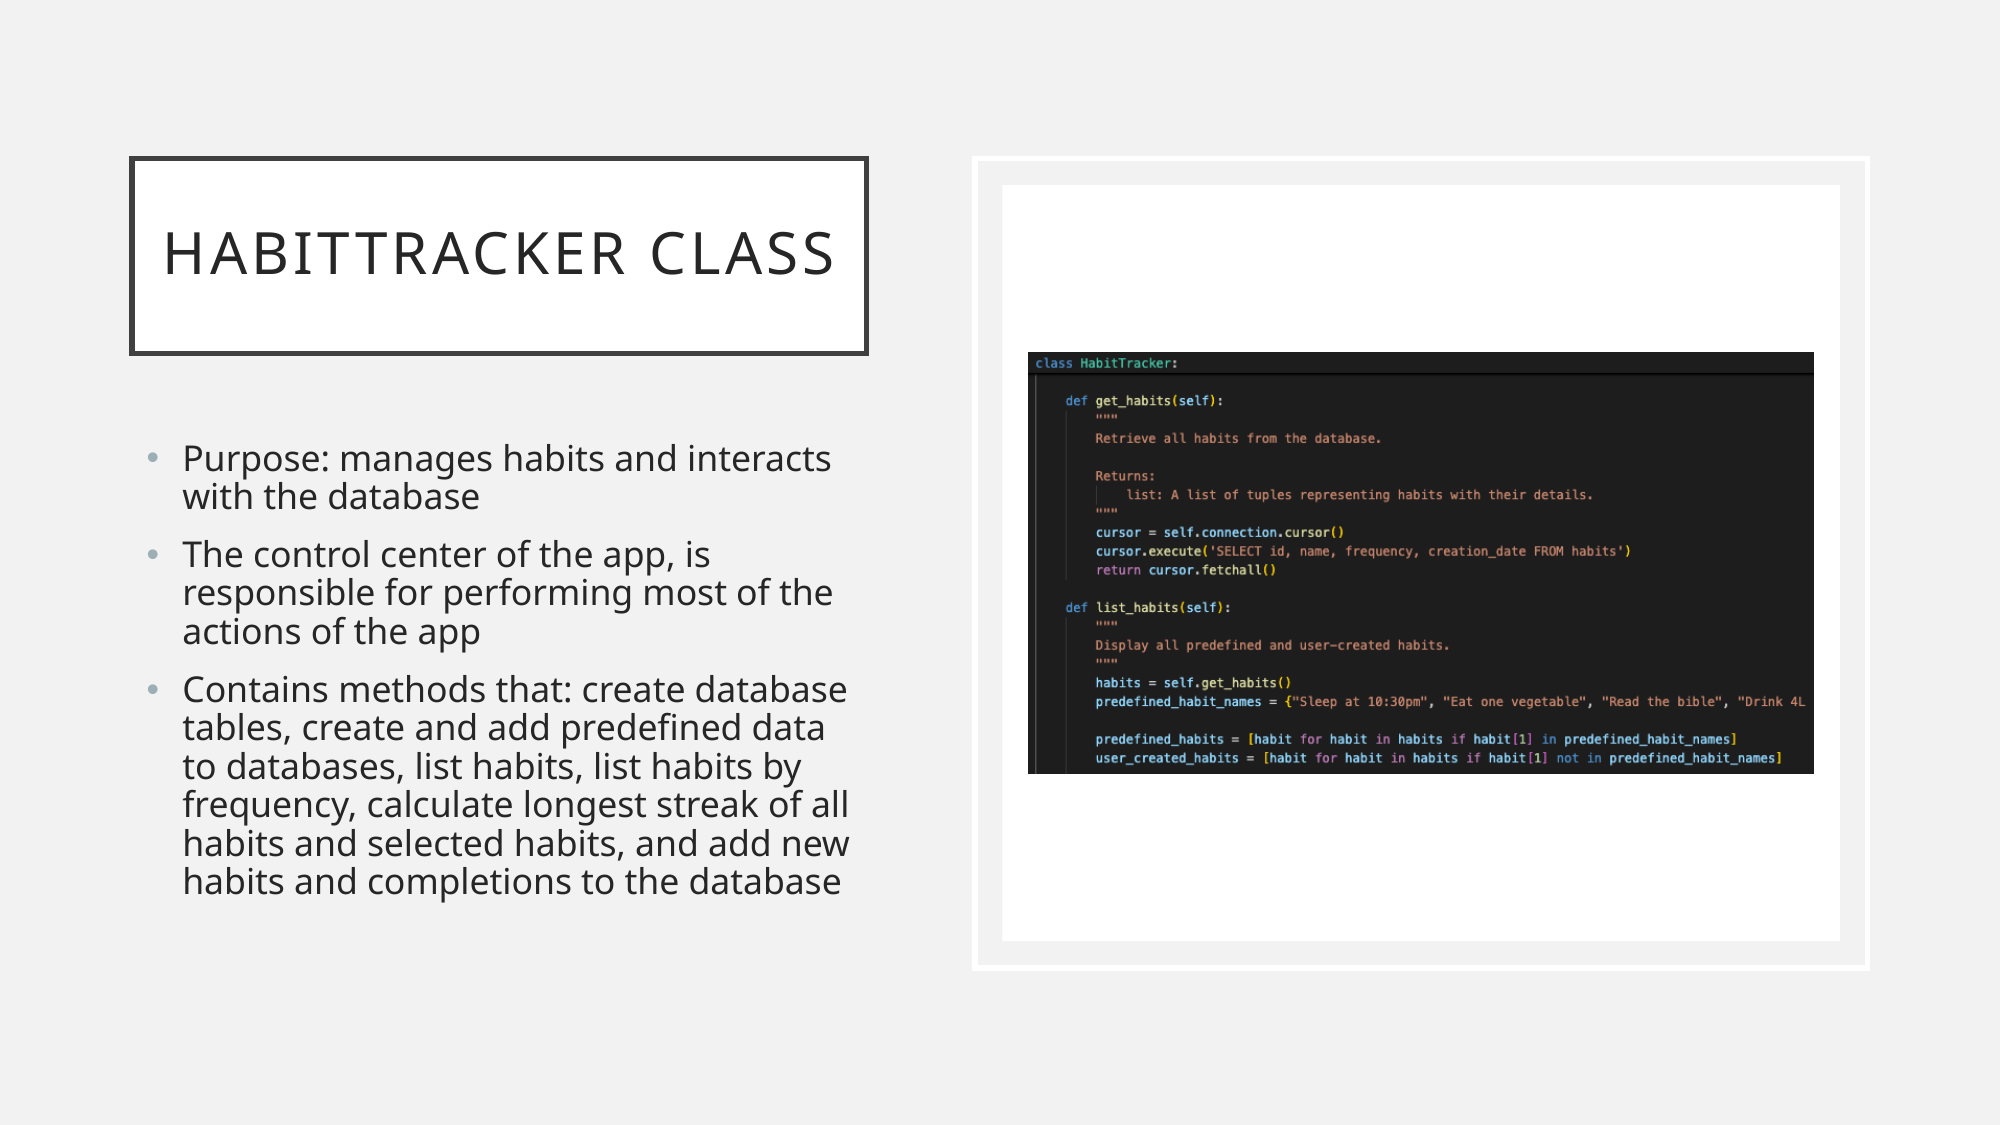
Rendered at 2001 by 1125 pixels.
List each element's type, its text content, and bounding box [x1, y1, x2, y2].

picture [1028, 352, 1814, 774]
title Habittracker class [129, 156, 869, 356]
list Purpose: manages habits and interacts with the database The control center of the app, is responsible for performing most of the actions of the app Contains methods that: create database tables, create and add predefined data to databases, list habits, list habits by frequency, calculate longest streak of all habits and selected habits, and add new habits and completions to the database [131, 432, 869, 968]
text_box [1001, 184, 1841, 942]
text_box [974, 157, 1868, 969]
